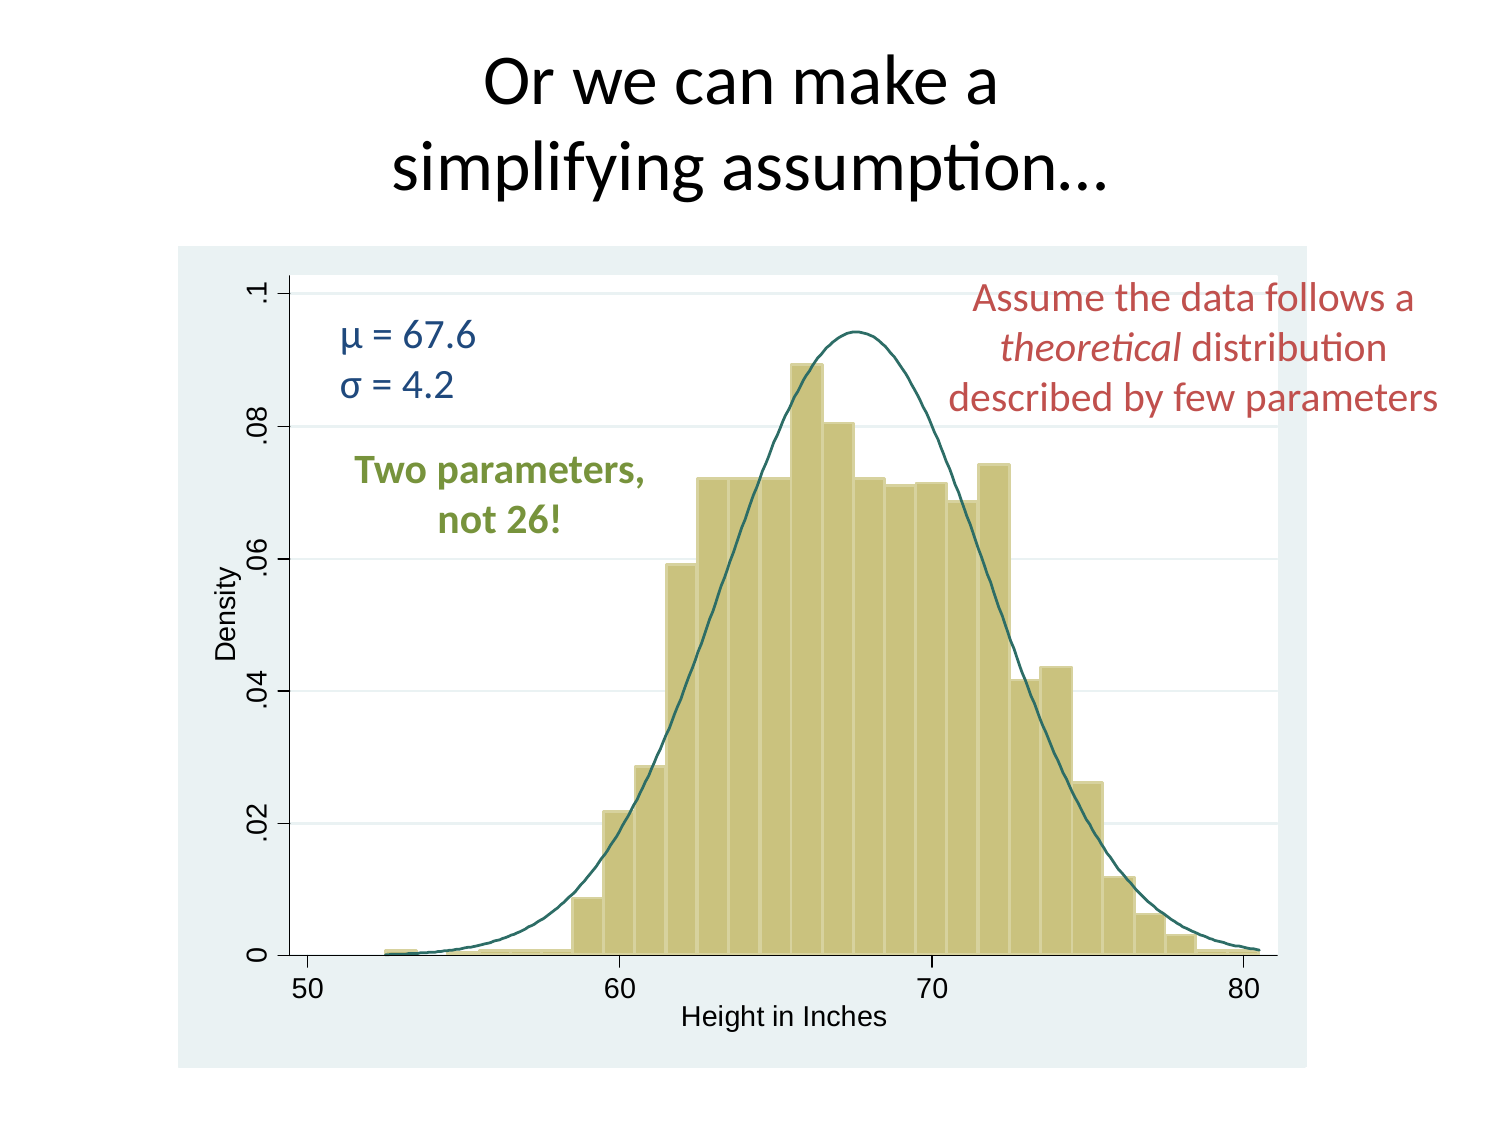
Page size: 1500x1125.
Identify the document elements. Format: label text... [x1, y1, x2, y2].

picture [167, 236, 1316, 1078]
title Or we can make a simplifying assumption… [75, 24, 1425, 213]
text_box Assume the data follows a theoretical distribution described by few parameters [1321, 262, 1463, 428]
